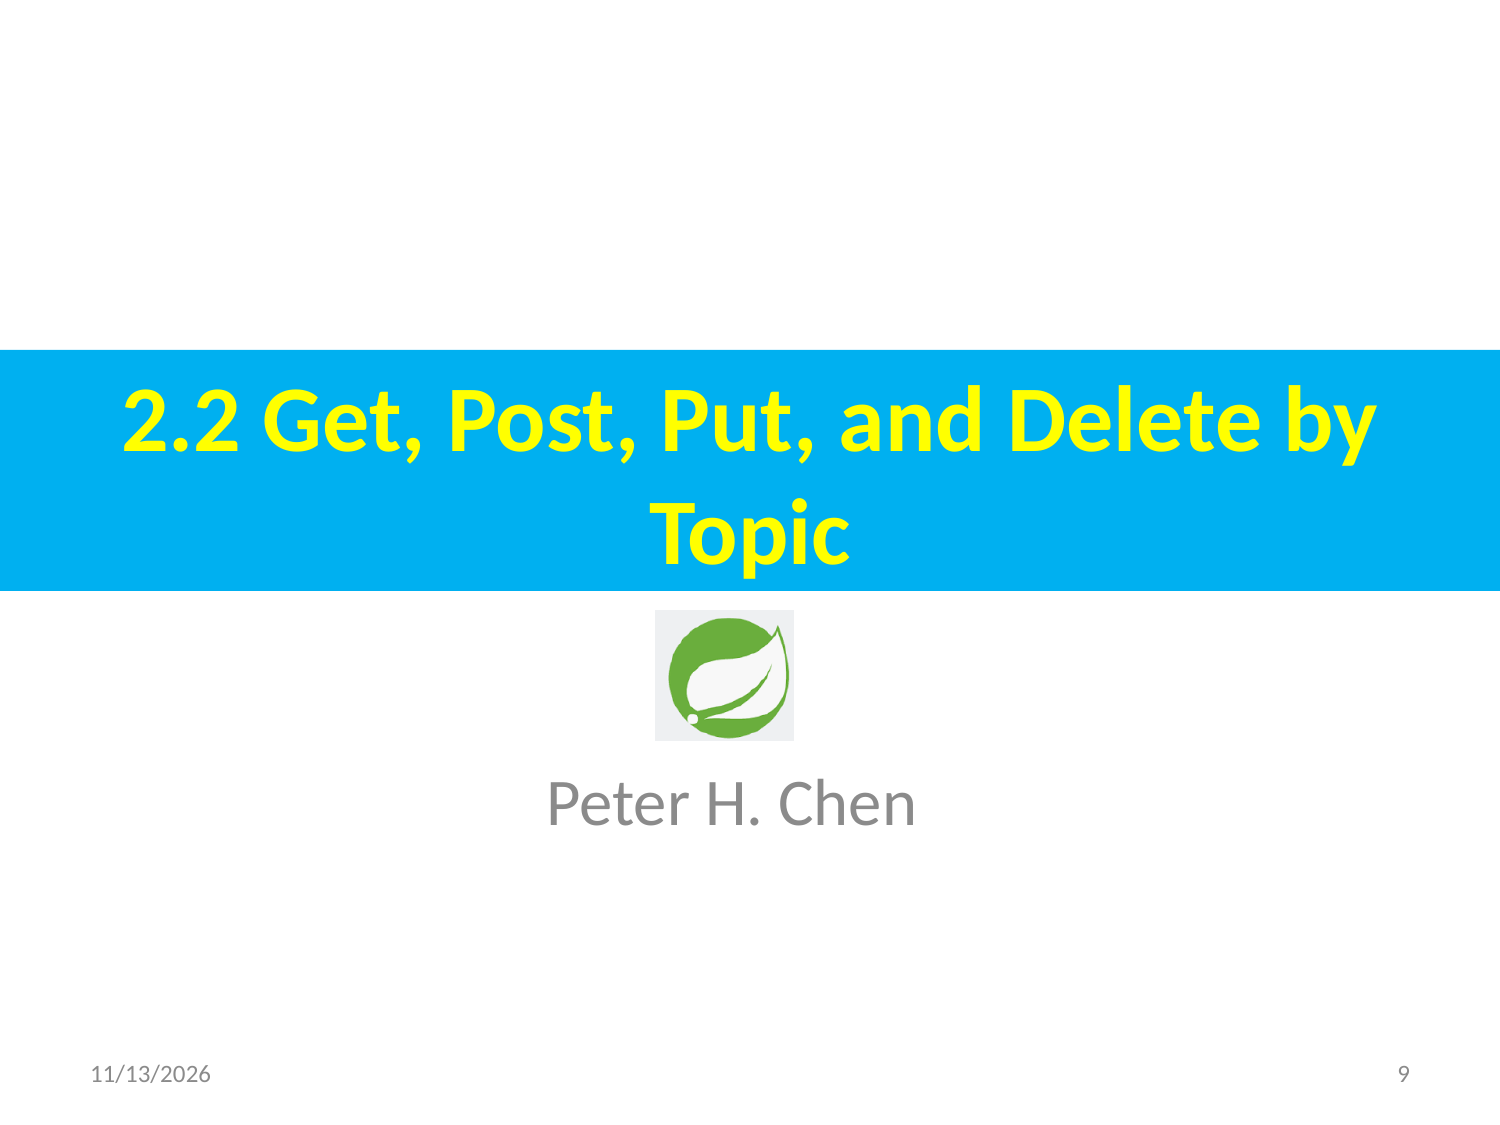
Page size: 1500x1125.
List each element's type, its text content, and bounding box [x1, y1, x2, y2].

title 2.2 Get, Post, Put, and Delete by Topic [0, 349, 1500, 591]
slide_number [75, 1042, 425, 1103]
subtitle Peter H. Chen [206, 751, 1257, 866]
picture [655, 610, 794, 741]
slide_number 9 [1074, 1042, 1425, 1103]
